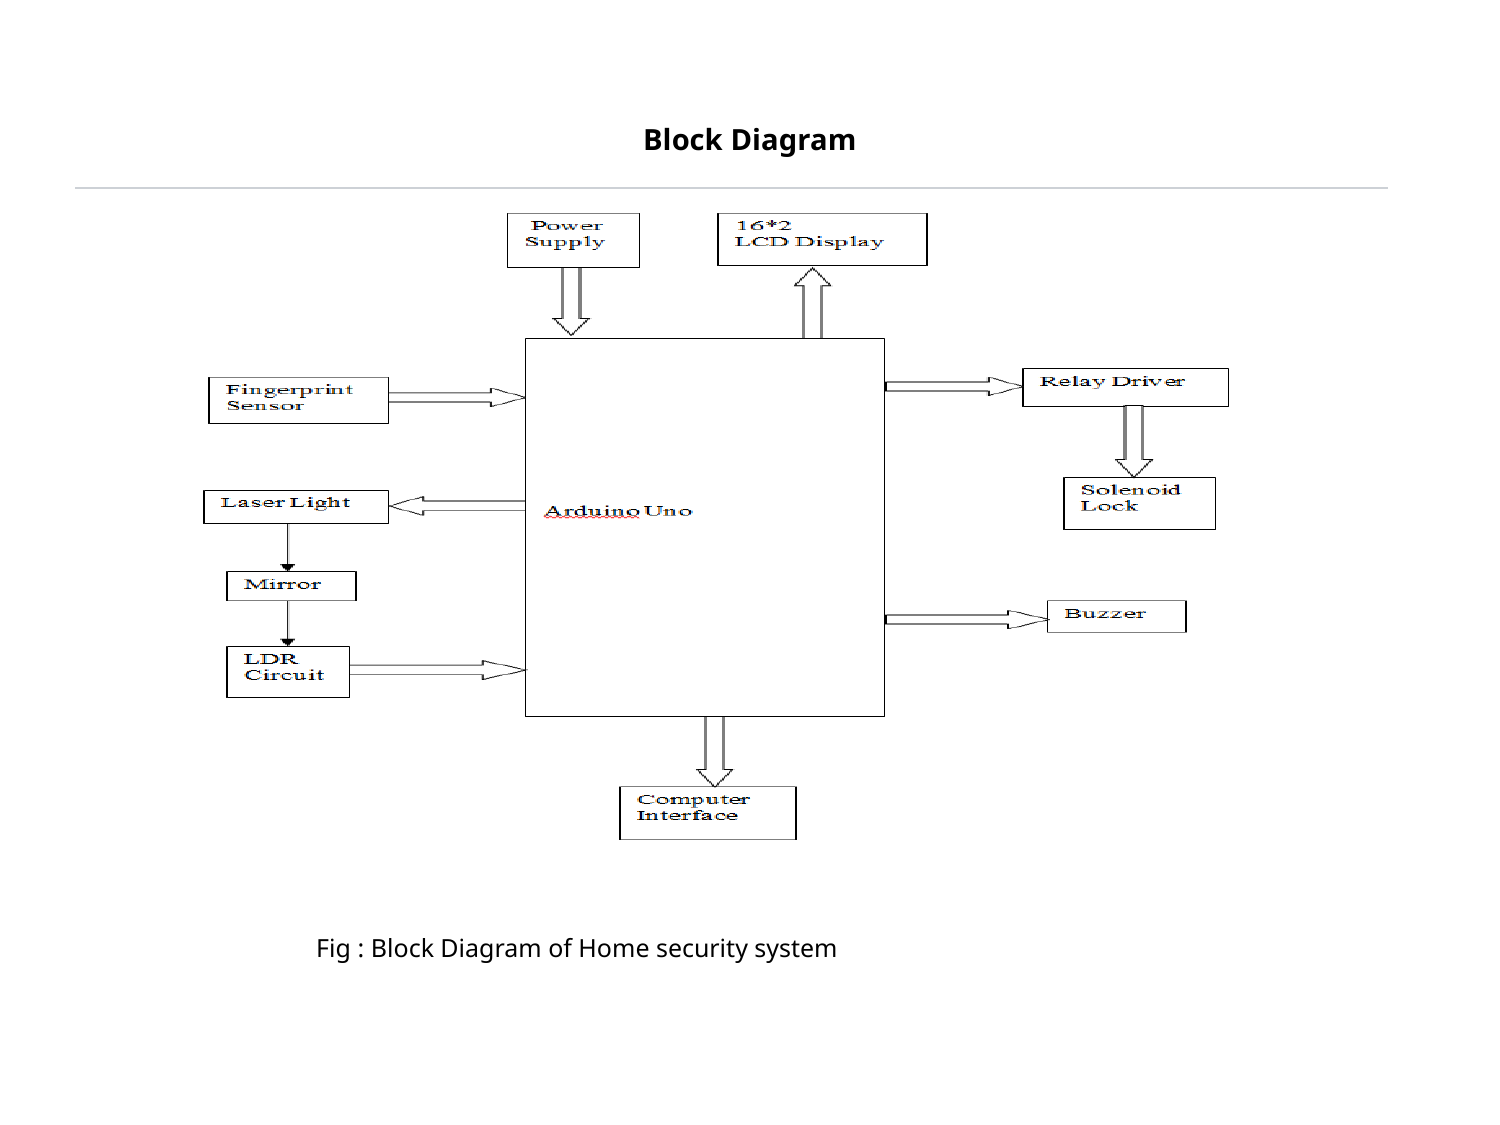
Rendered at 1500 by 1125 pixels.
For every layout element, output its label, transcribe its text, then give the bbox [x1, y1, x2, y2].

title Block Diagram [75, 45, 1425, 233]
text_box Fig : Block Diagram of Home security system [301, 924, 854, 970]
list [74, 187, 1388, 851]
